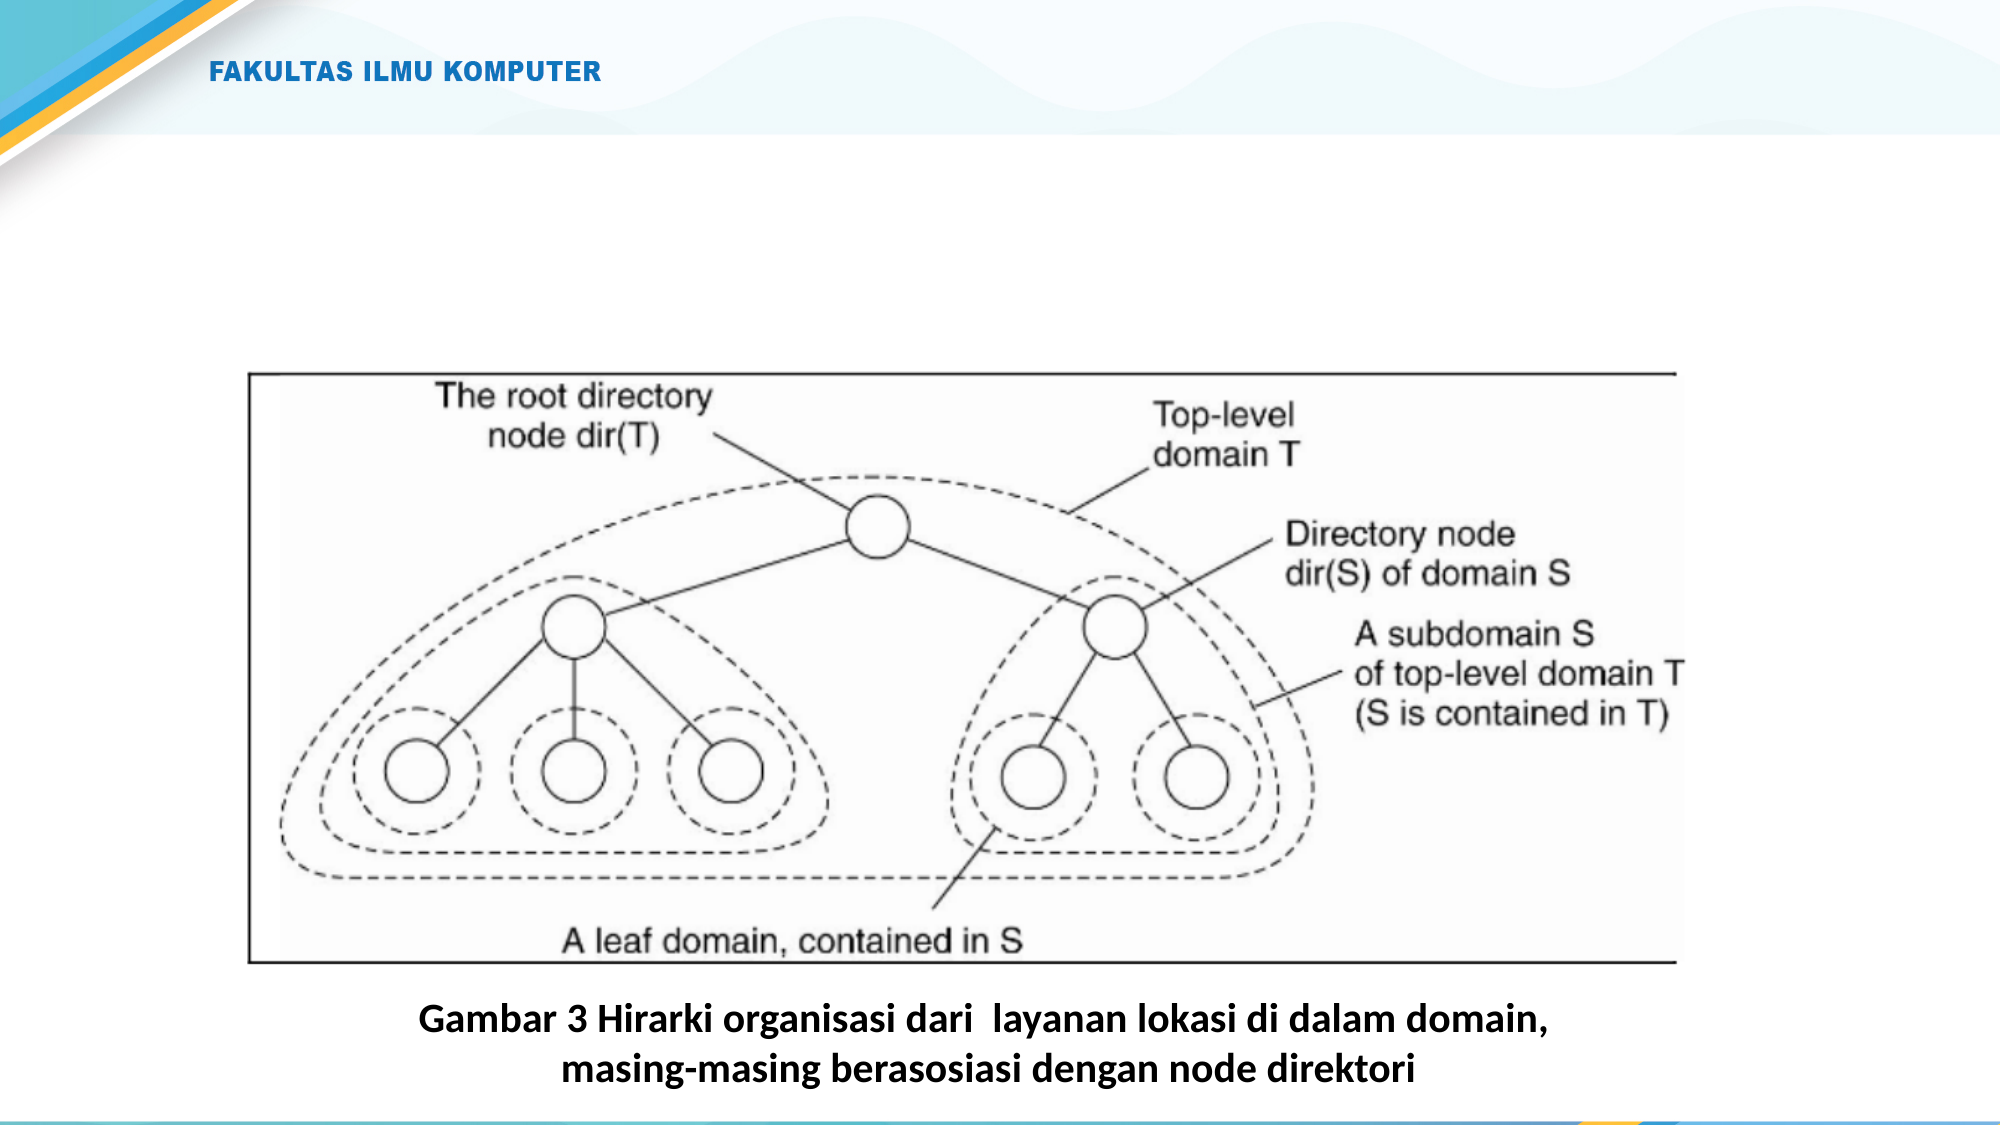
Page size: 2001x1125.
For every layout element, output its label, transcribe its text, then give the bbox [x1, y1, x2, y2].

text_box Gambar 3 Hirarki organisasi dari layanan lokasi di dalam domain, masing-masing berasosiasi dengan node direktori [398, 1003, 1579, 1098]
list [241, 367, 1701, 1003]
picture [0, 0, 2000, 1125]
